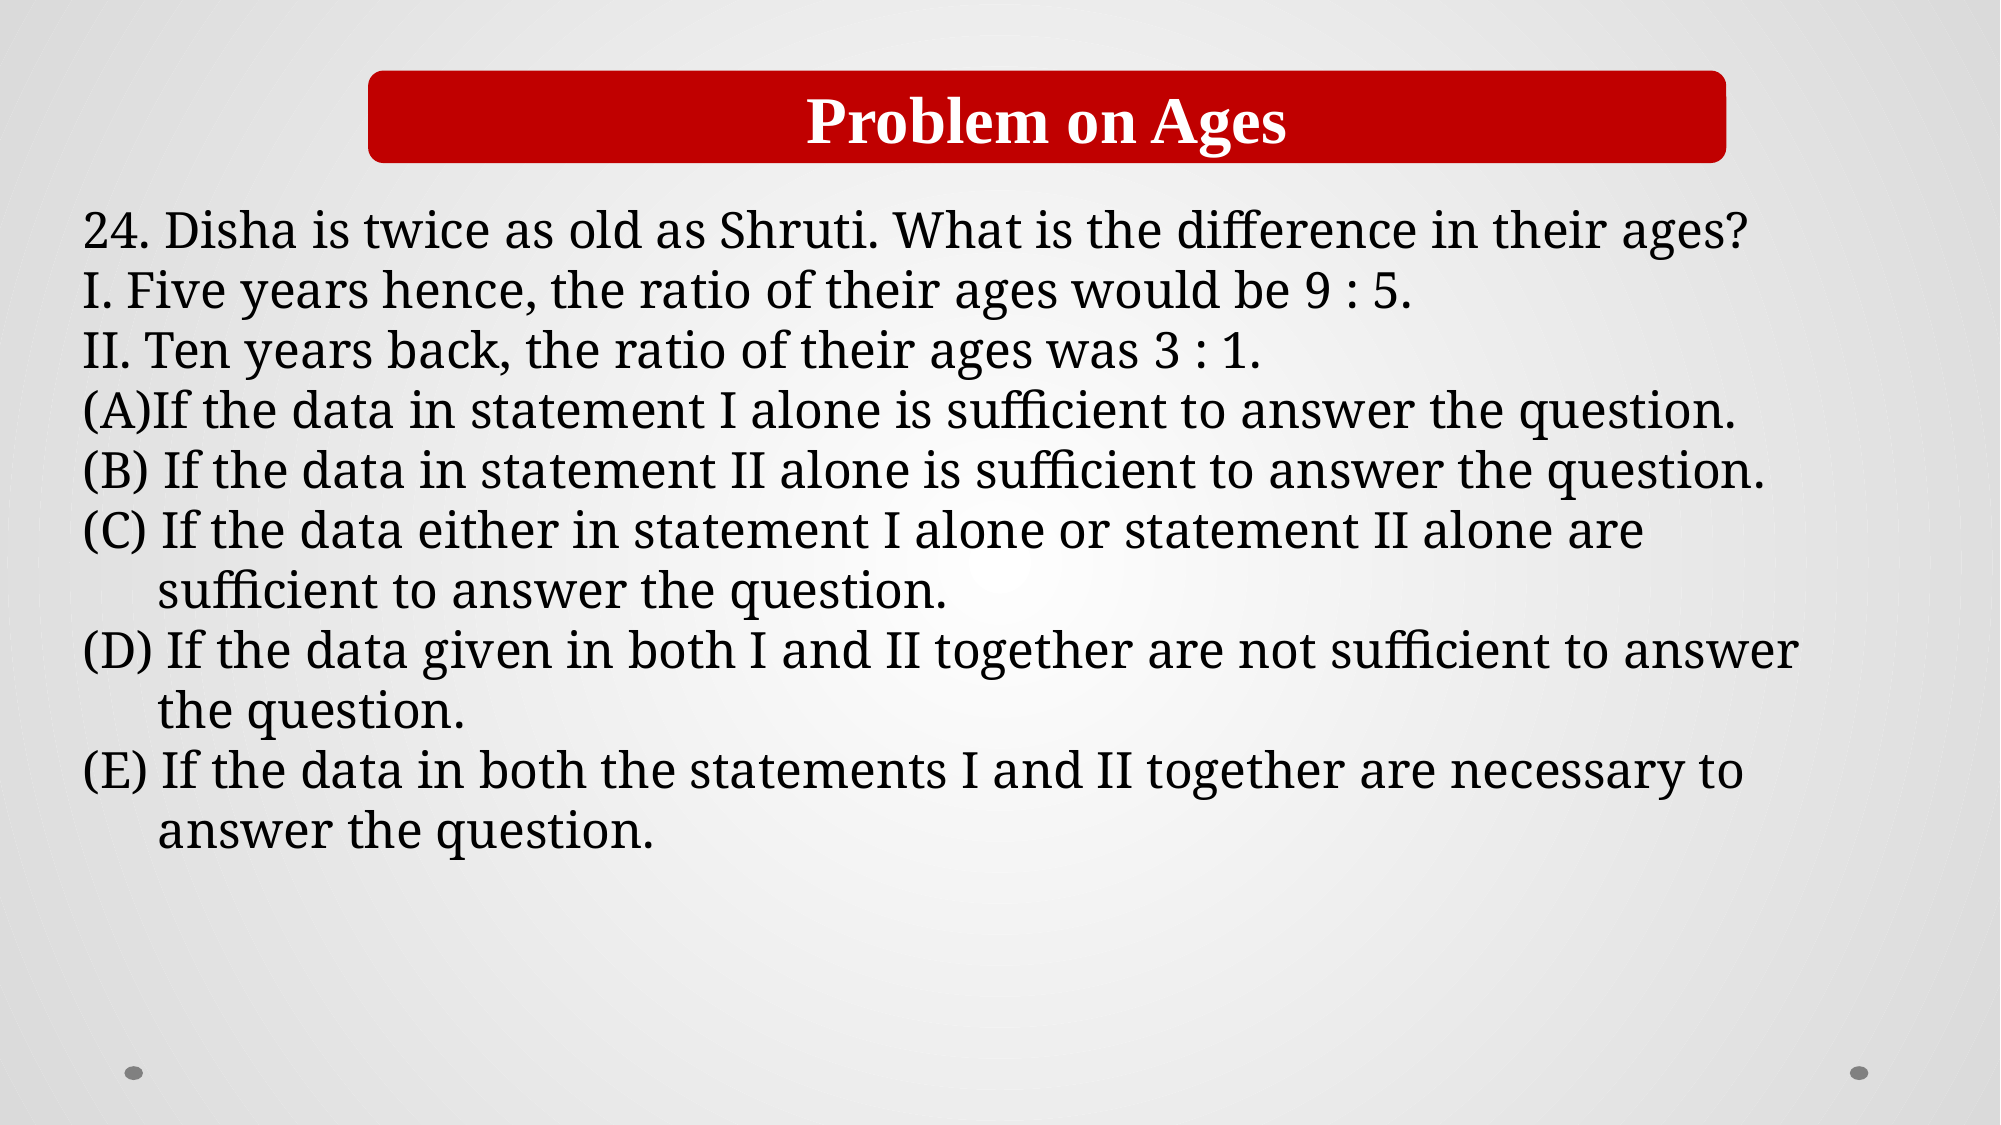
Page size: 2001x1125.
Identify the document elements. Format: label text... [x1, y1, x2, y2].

text_box 24. Disha is twice as old as Shruti. What is the difference in their ages? I. Five years hence, the ratio of their ages would be 9 : 5. II. Ten years back, the ratio of their ages was 3 : 1. (A)If the data in statement I alone is sufficient to answer the question. (B) If the data in statement II alone is sufficient to answer the question. (C) If the data either in statement I alone or statement II alone are sufficient to answer the question. (D) If the data given in both I and II together are not sufficient to answer the question. (E) If the data in both the statements I and II together are necessary to answer the question. [68, 191, 1887, 927]
text_box Problem on Ages [368, 70, 1727, 164]
